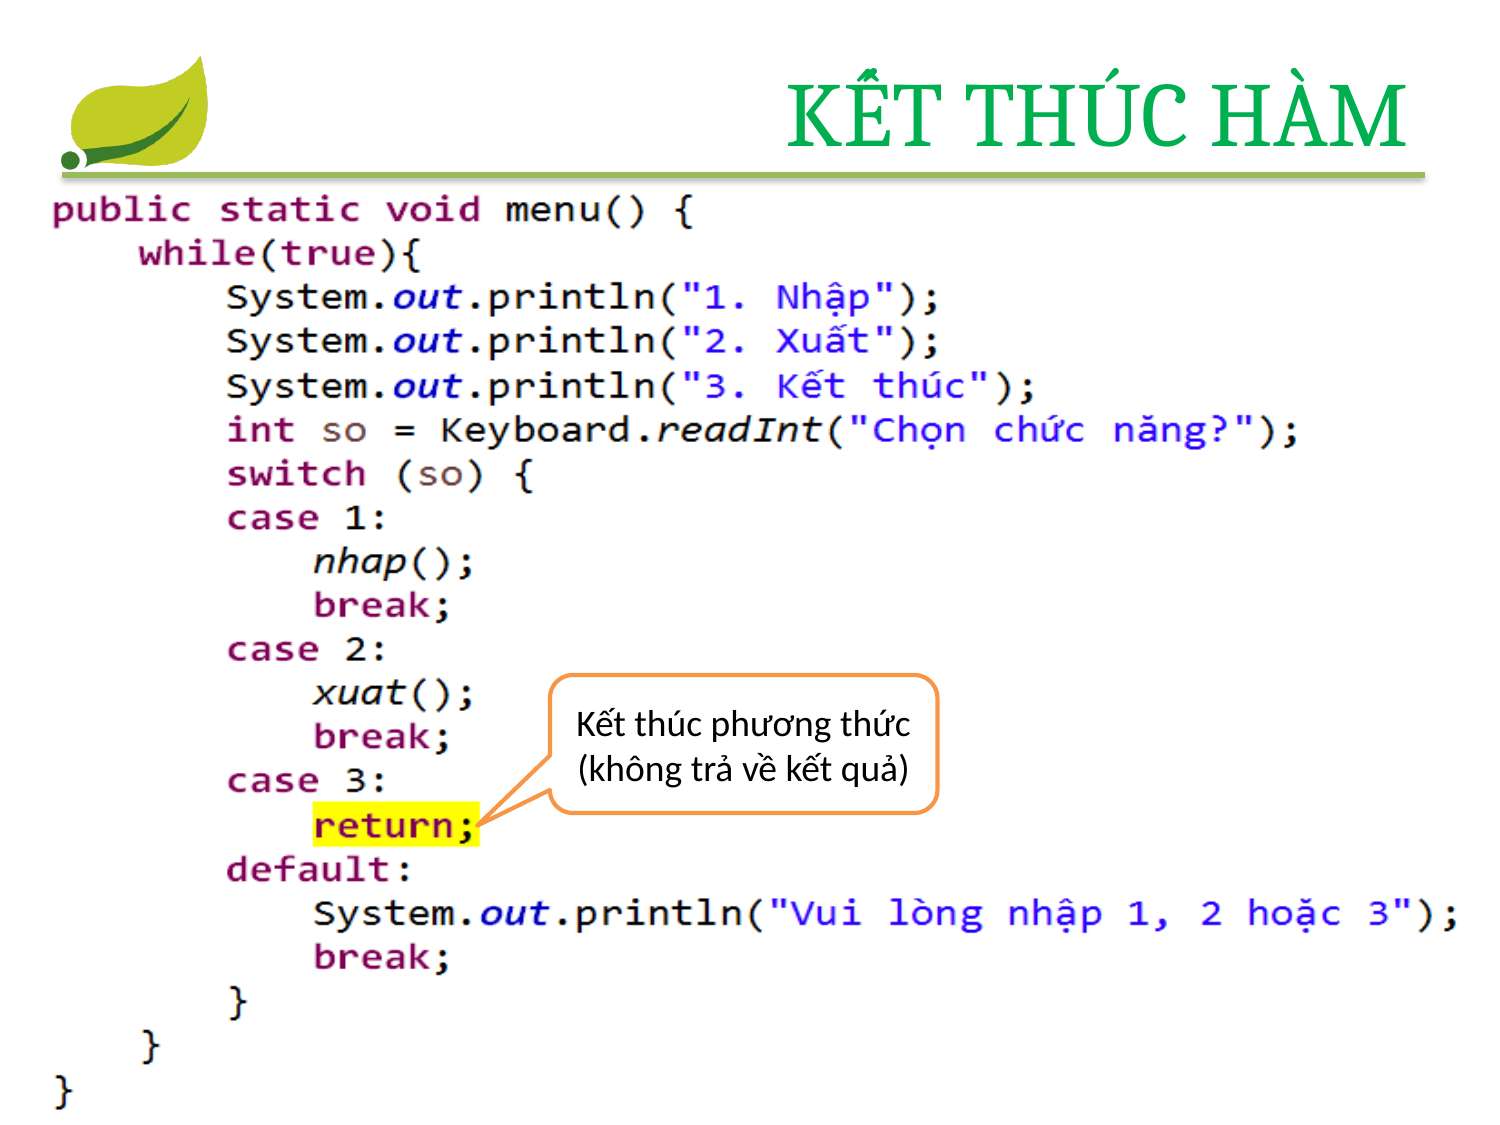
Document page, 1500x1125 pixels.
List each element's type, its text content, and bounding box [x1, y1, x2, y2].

picture [37, 187, 1463, 1113]
picture [50, 49, 217, 175]
title Kết thúc hàm [217, 45, 1425, 175]
